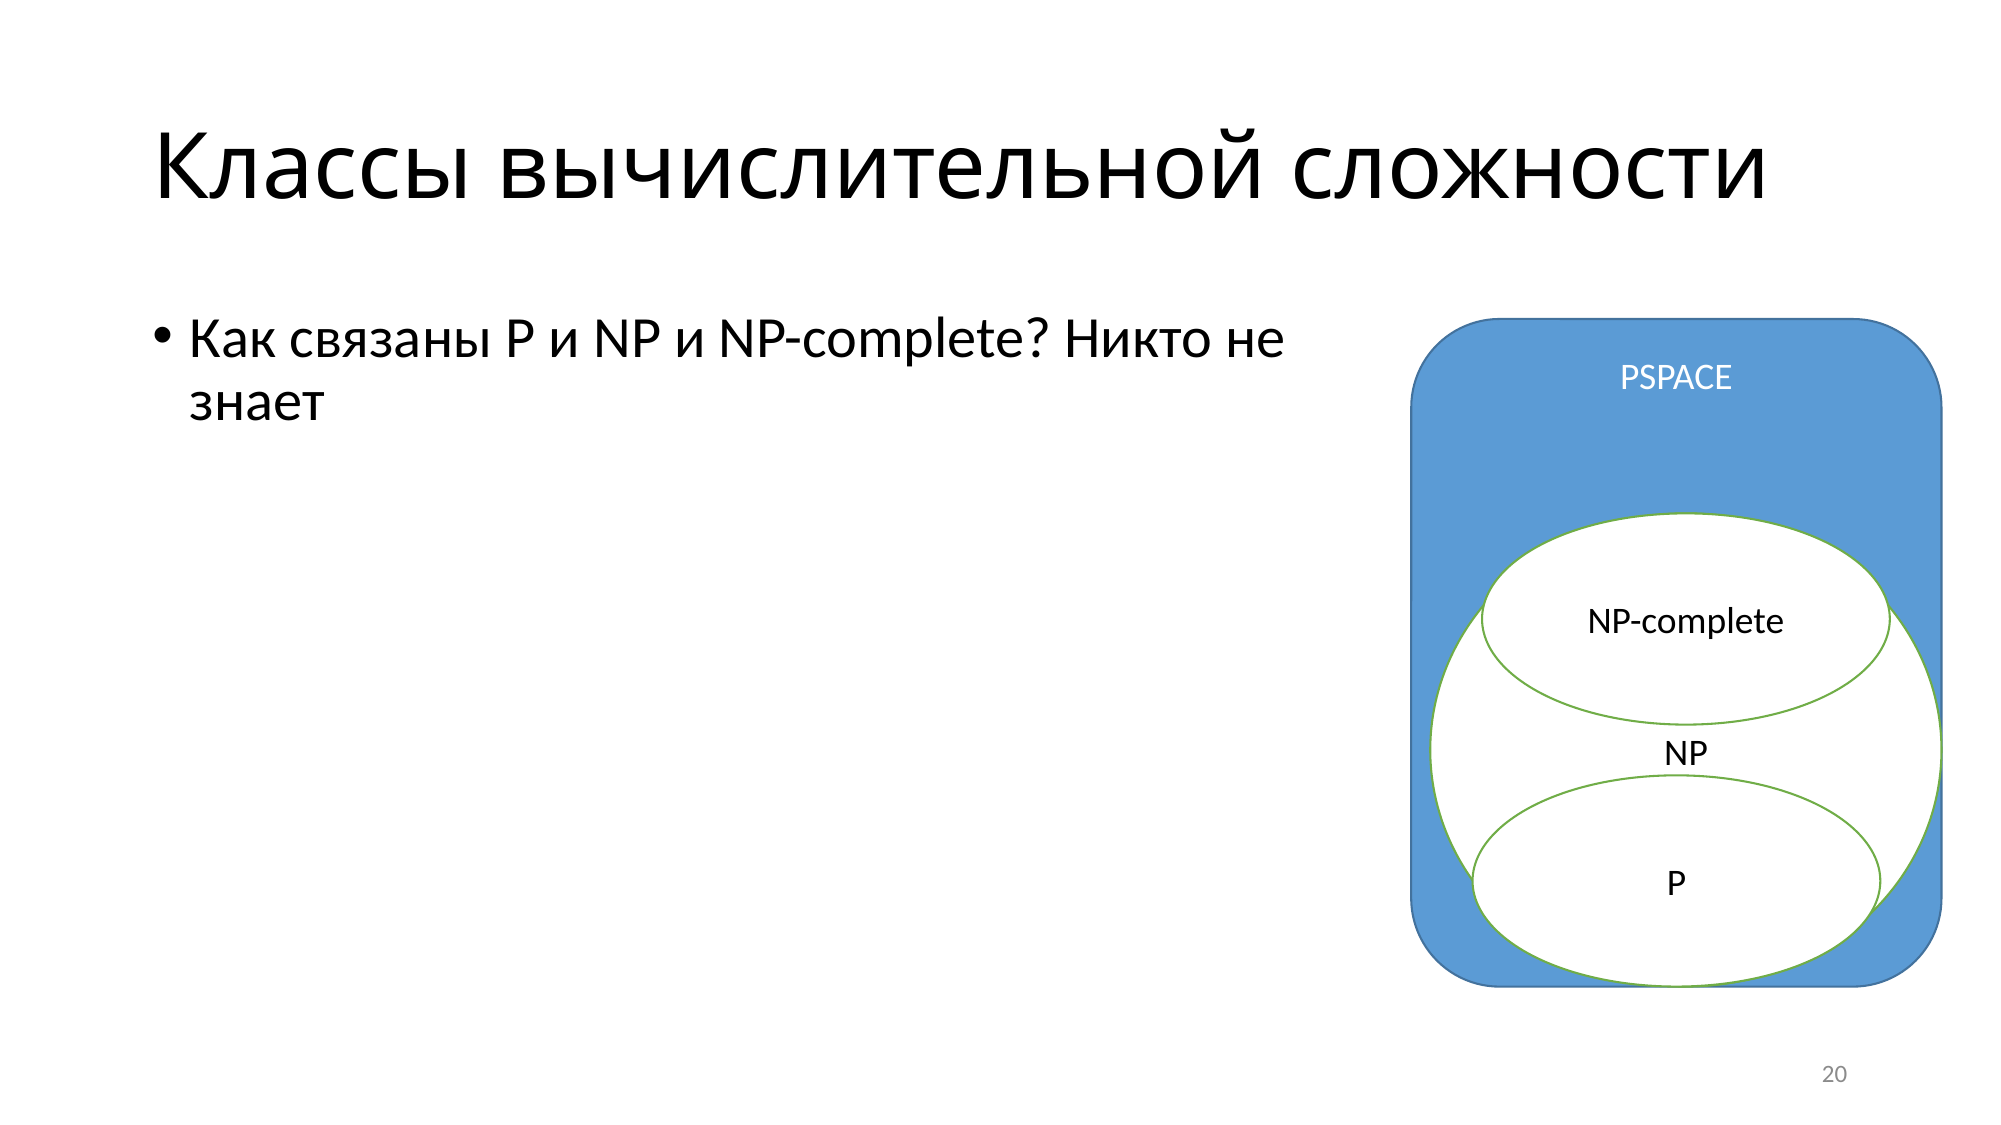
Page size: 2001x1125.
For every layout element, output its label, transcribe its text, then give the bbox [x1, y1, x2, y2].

text_box NP [1429, 605, 1943, 914]
title Классы вычислительной сложности [137, 59, 1863, 278]
text_box P [1471, 774, 1882, 988]
list Как связаны P и NP и NP-complete? Никто не знает [137, 299, 1329, 1014]
slide_number 20 [1412, 1042, 1863, 1103]
text_box PSPACE [1410, 317, 1943, 988]
text_box NP-complete [1481, 512, 1891, 726]
